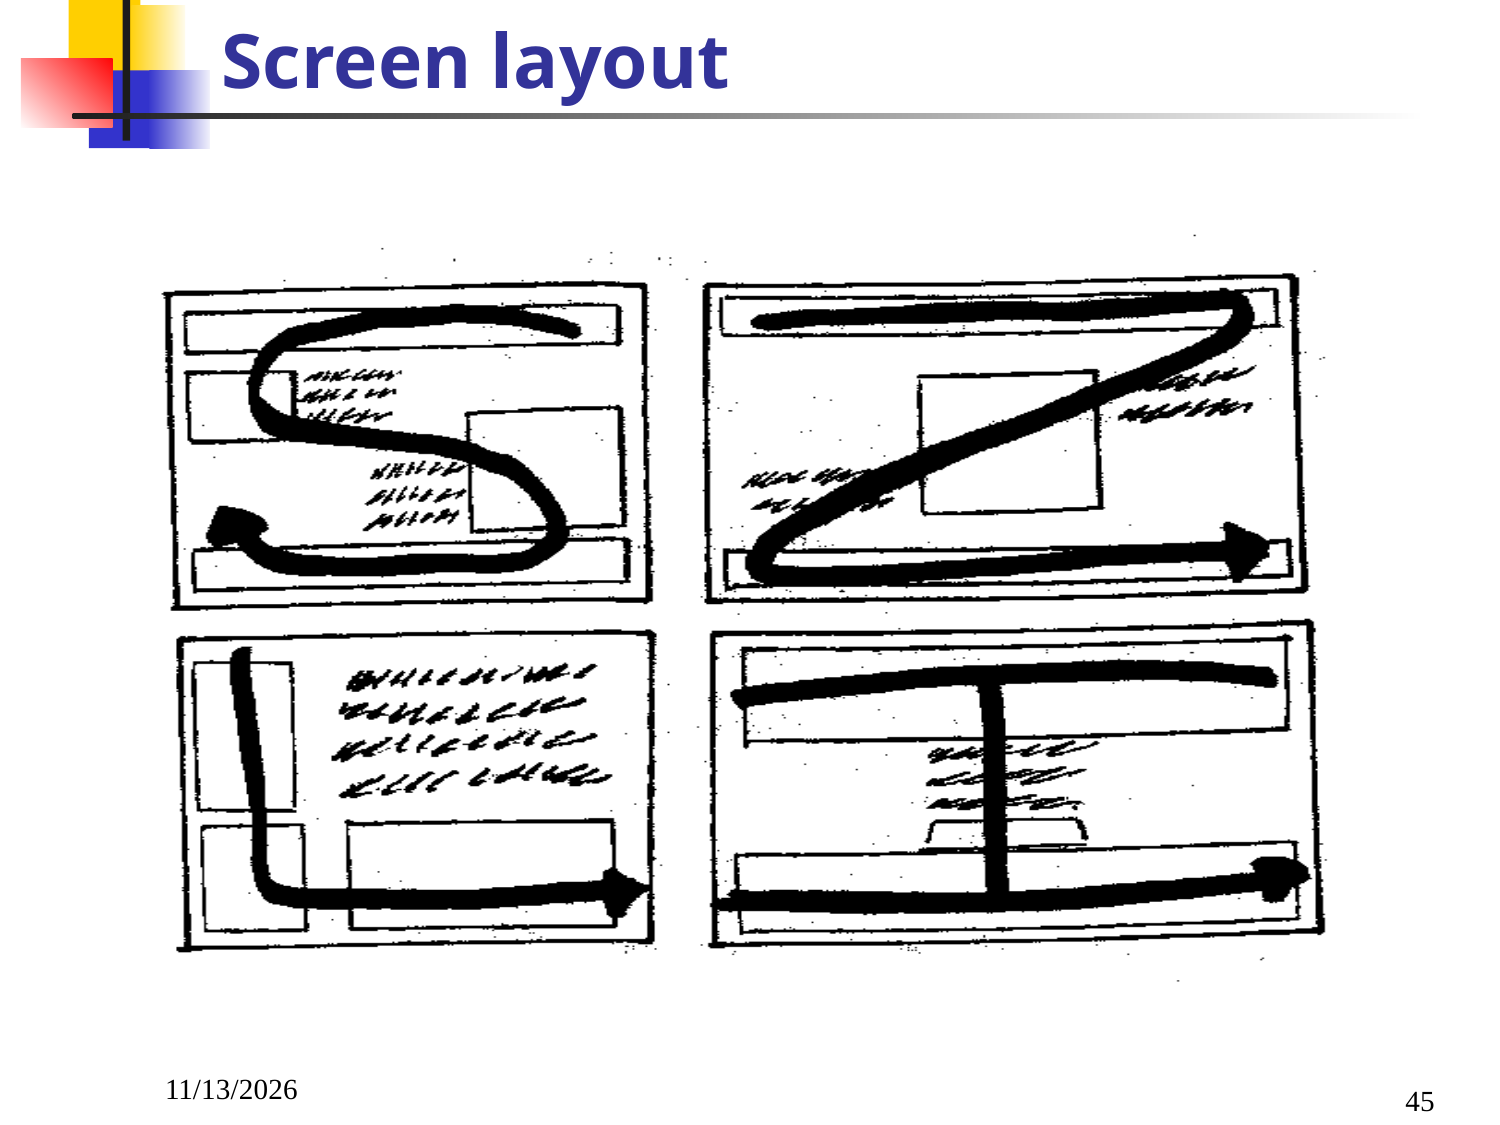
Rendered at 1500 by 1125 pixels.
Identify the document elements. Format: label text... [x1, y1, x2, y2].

title Screen layout [206, 18, 1486, 112]
slide_number 45 [1137, 1049, 1451, 1125]
picture [103, 219, 1330, 983]
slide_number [149, 1037, 463, 1113]
